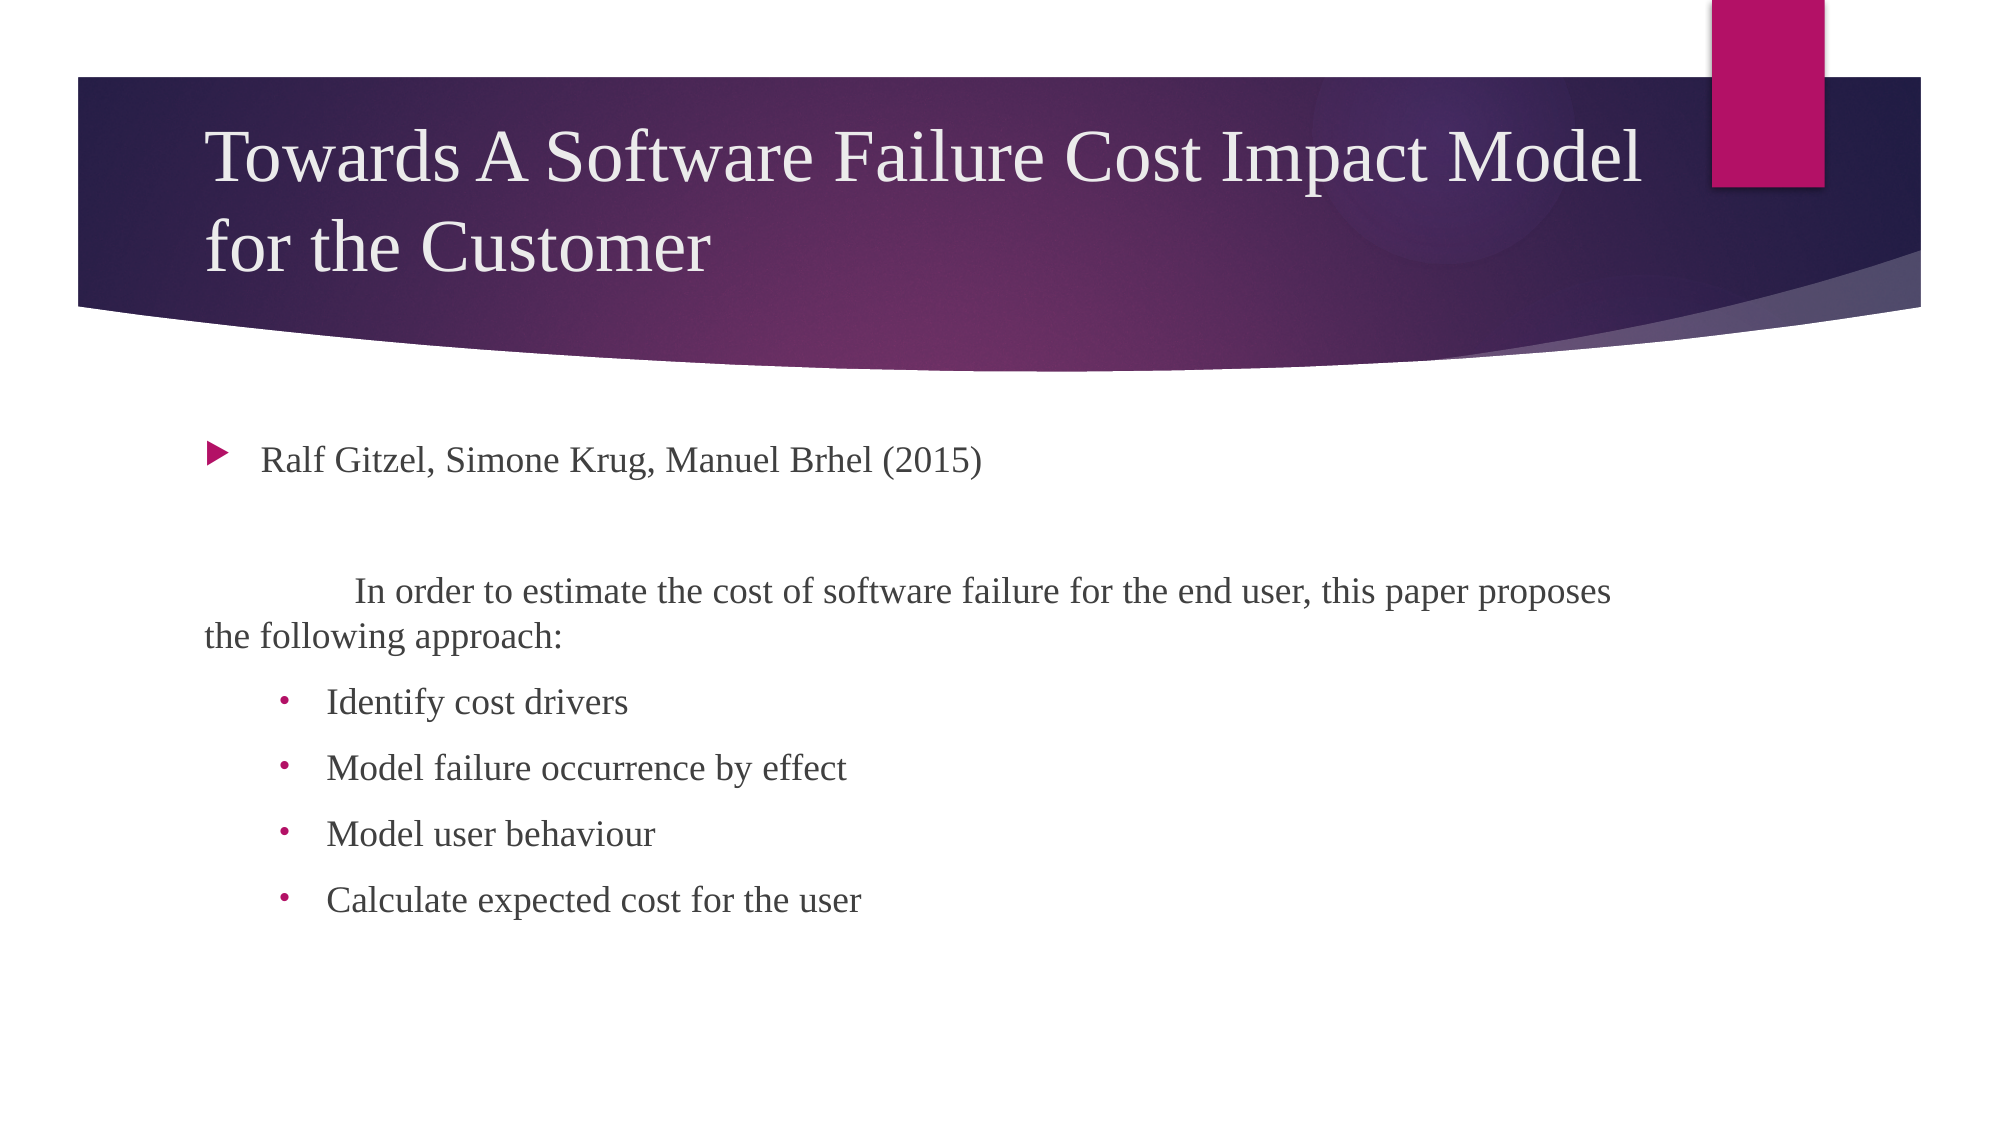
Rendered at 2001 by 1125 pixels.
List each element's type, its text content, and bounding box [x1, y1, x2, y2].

list Ralf Gitzel, Simone Krug, Manuel Brhel (2015) In order to estimate the cost of software failure for the end user, this paper proposes the following approach: Identify cost drivers Model failure occurrence by effect Model user behaviour Calculate expected cost for the user [189, 427, 1638, 988]
title Towards A Software Failure Cost Impact Model for the Customer [189, 86, 1728, 308]
